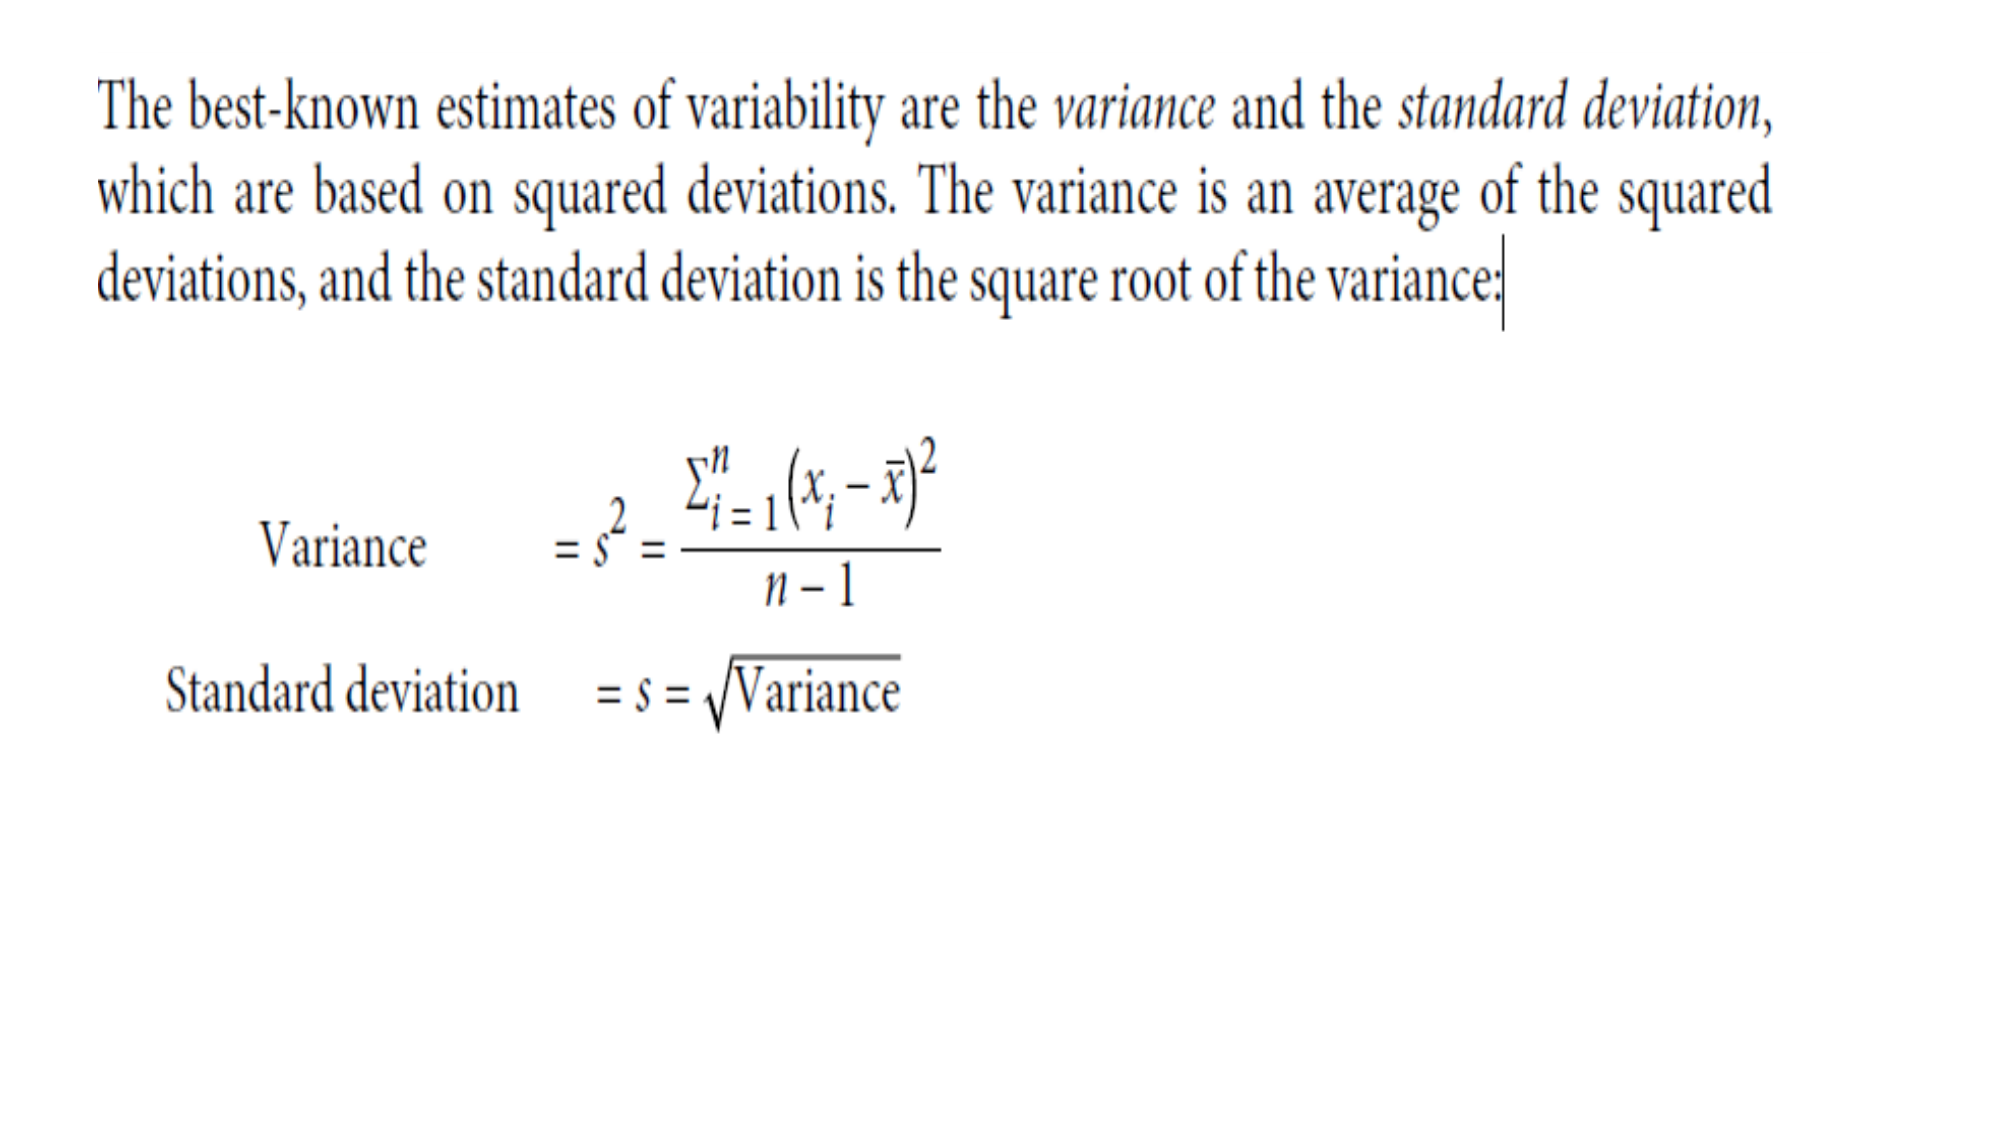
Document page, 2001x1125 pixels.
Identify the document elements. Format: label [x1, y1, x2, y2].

picture [98, 51, 1830, 767]
